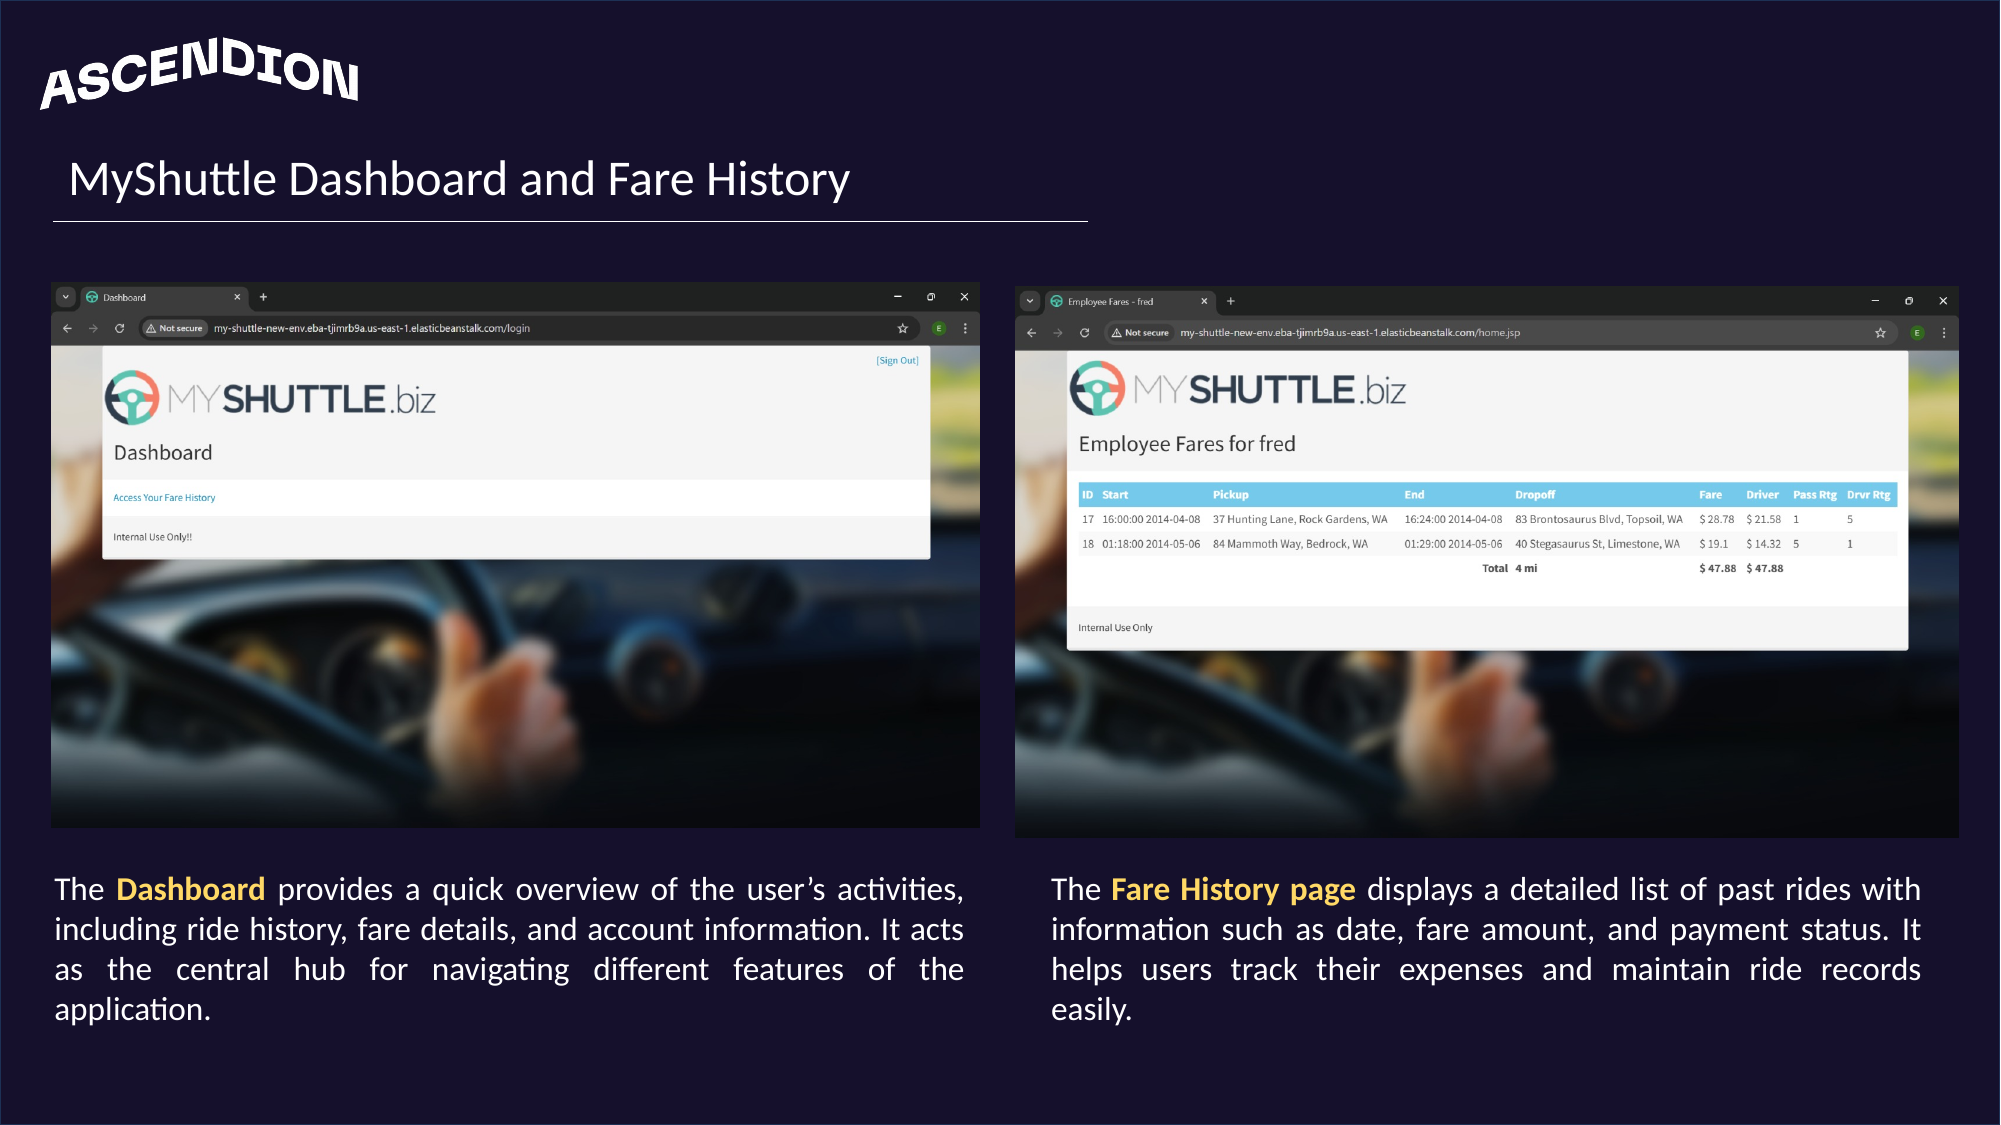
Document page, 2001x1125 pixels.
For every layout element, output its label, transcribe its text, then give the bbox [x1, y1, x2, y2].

picture [1, 0, 396, 148]
text_box MyShuttle Dashboard and Fare History [53, 138, 1082, 214]
picture [1015, 286, 1959, 838]
text_box The Dashboard provides a quick overview of the user’s activities, including ride history, fare details, and account information. It acts as the central hub for navigating different features of the application. [39, 860, 981, 1035]
picture [51, 282, 980, 828]
text_box The Fare History page displays a detailed list of past rides with information such as date, fare amount, and payment status. It helps users track their expenses and maintain ride records easily. [1035, 860, 1938, 1035]
text_box [0, 0, 2000, 1125]
